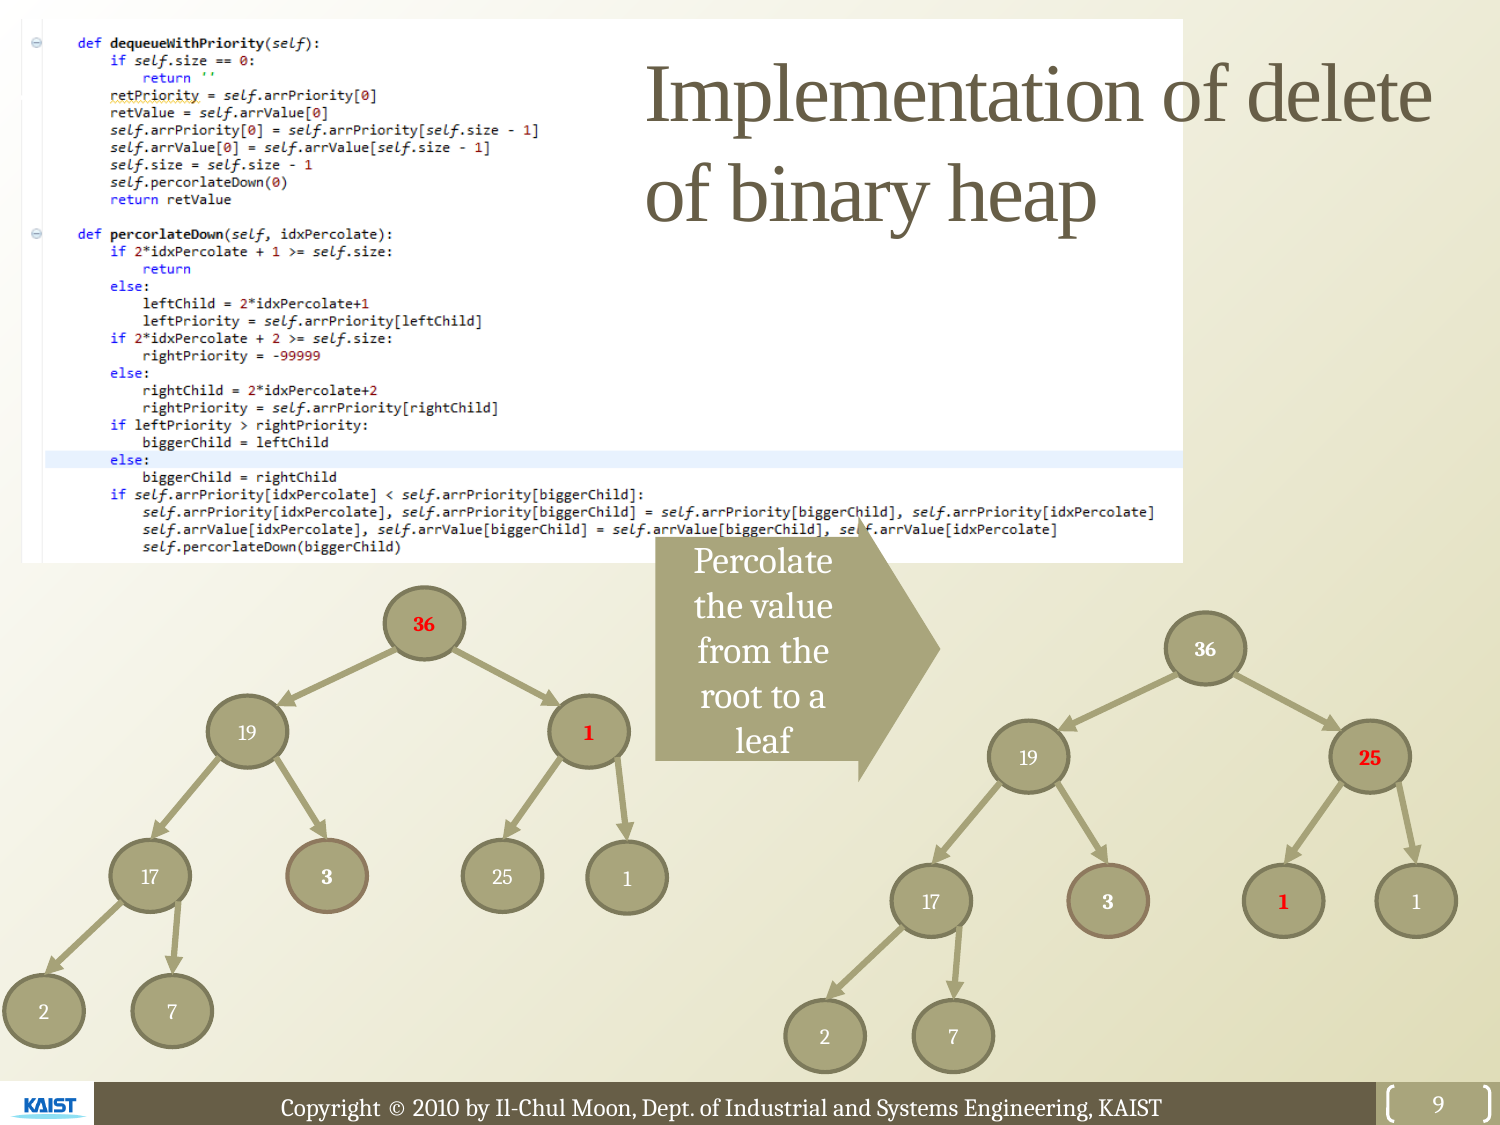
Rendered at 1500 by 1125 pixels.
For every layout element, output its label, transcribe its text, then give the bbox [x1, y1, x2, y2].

title Implementation of delete of binary heap [1193, 45, 1459, 232]
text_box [3, 586, 668, 1048]
slide_number 9 [1386, 1084, 1492, 1123]
picture [0, 1081, 94, 1125]
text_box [784, 611, 1457, 1073]
picture [20, 18, 1183, 563]
text_box Percolate the value from the root to a leaf [653, 569, 916, 764]
